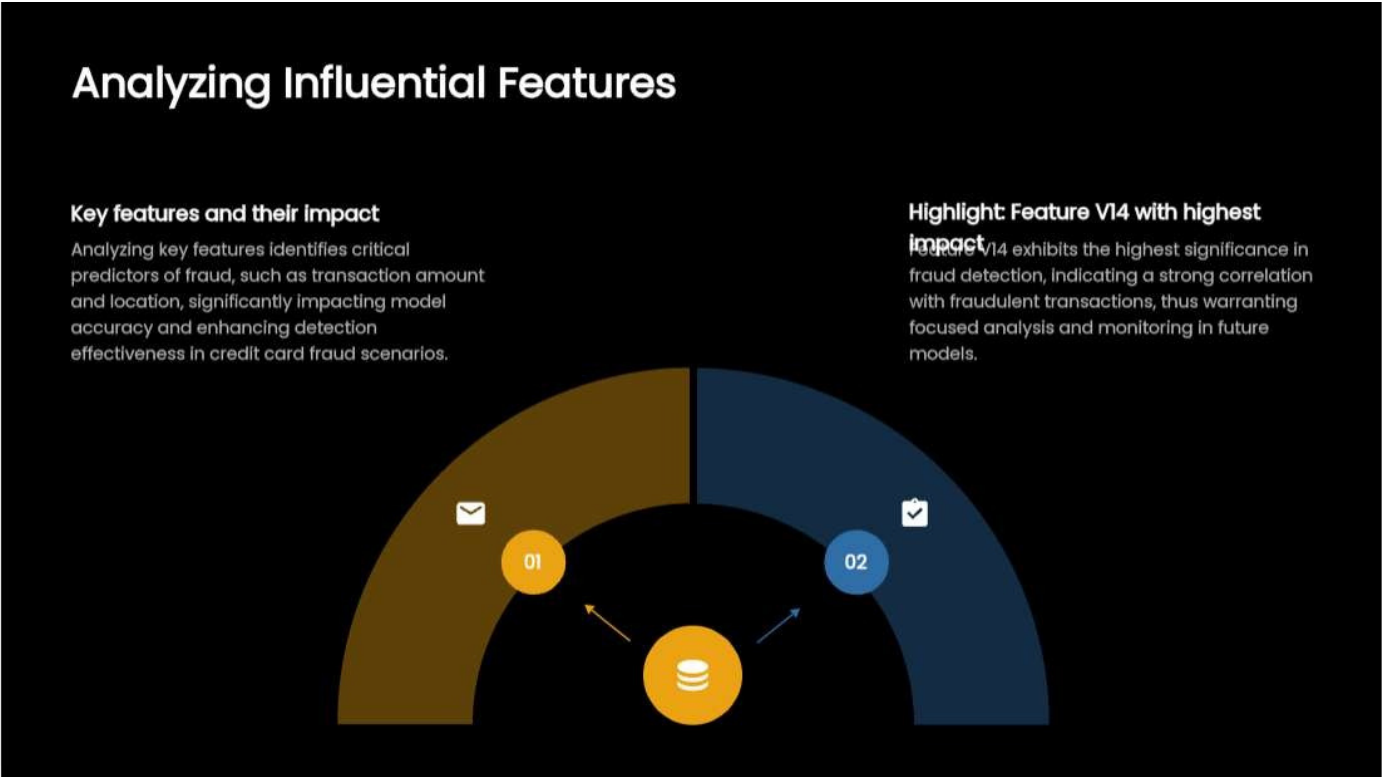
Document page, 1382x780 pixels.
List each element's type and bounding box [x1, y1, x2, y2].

text_box [0, 2, 1382, 777]
